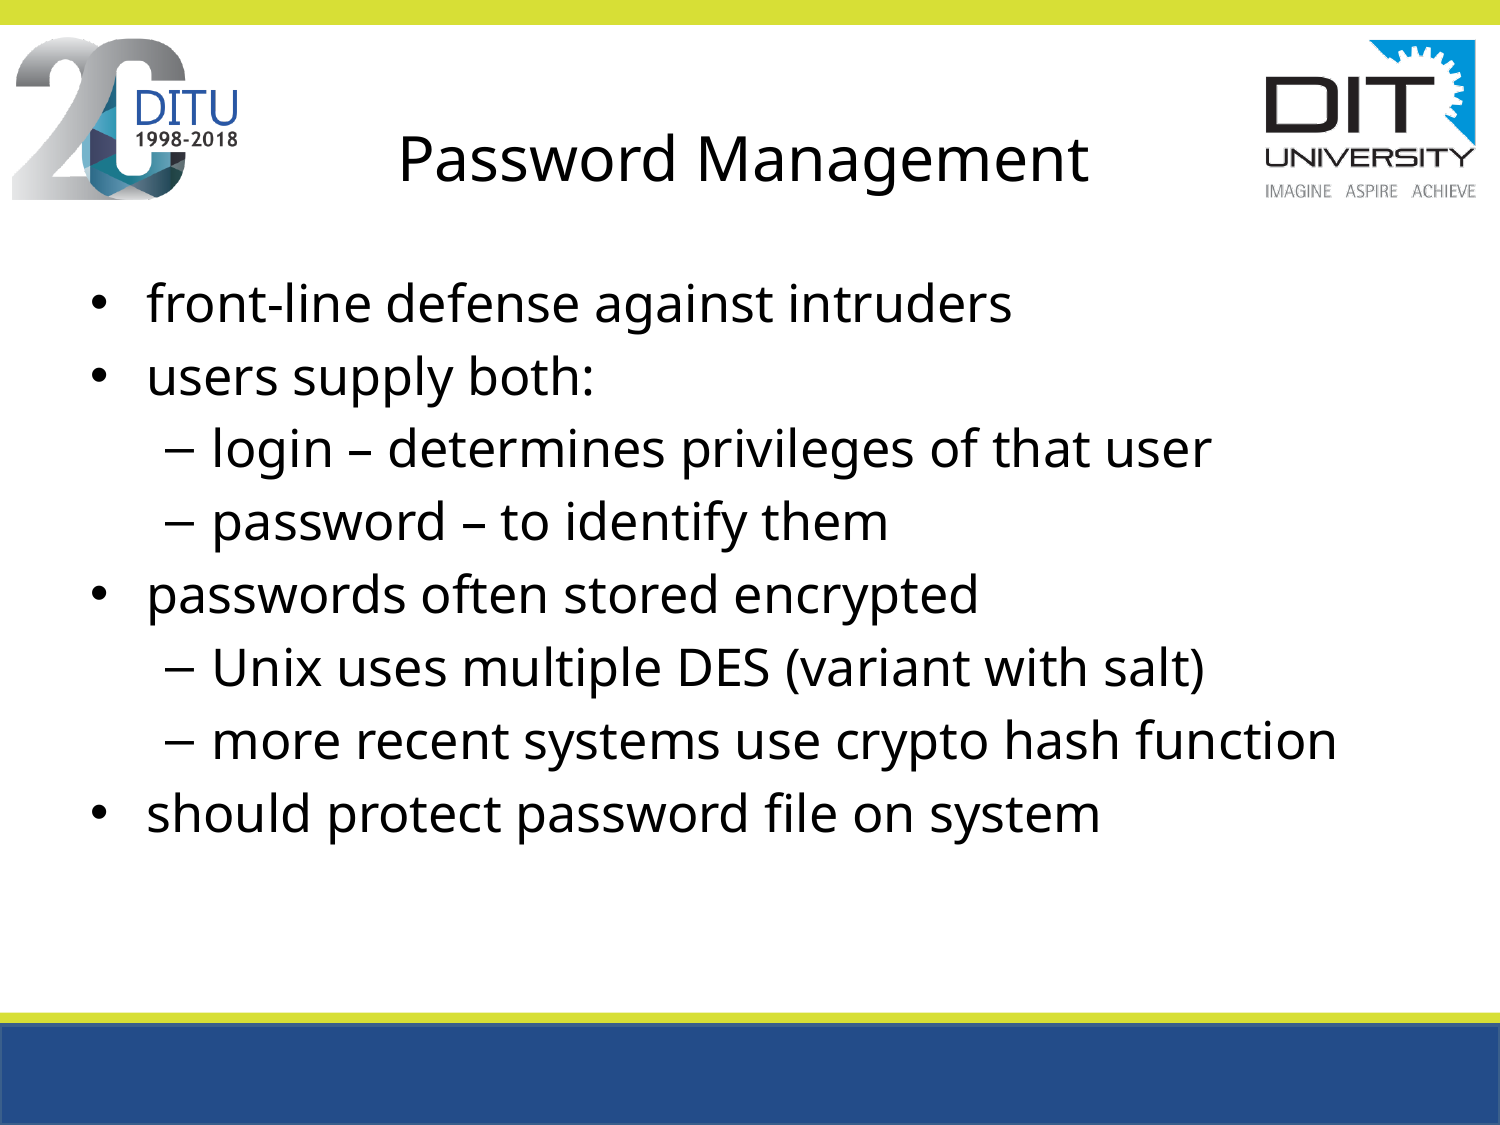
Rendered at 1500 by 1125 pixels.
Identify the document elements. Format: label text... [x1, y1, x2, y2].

picture [12, 37, 237, 200]
picture [1262, 37, 1478, 200]
list front-line defense against intruders users supply both: login – determines privileges of that user password – to identify them passwords often stored encrypted Unix uses multiple DES (variant with salt) more recent systems use crypto hash function should protect password file on system [75, 262, 1425, 1005]
title Password Management [249, 62, 1238, 250]
